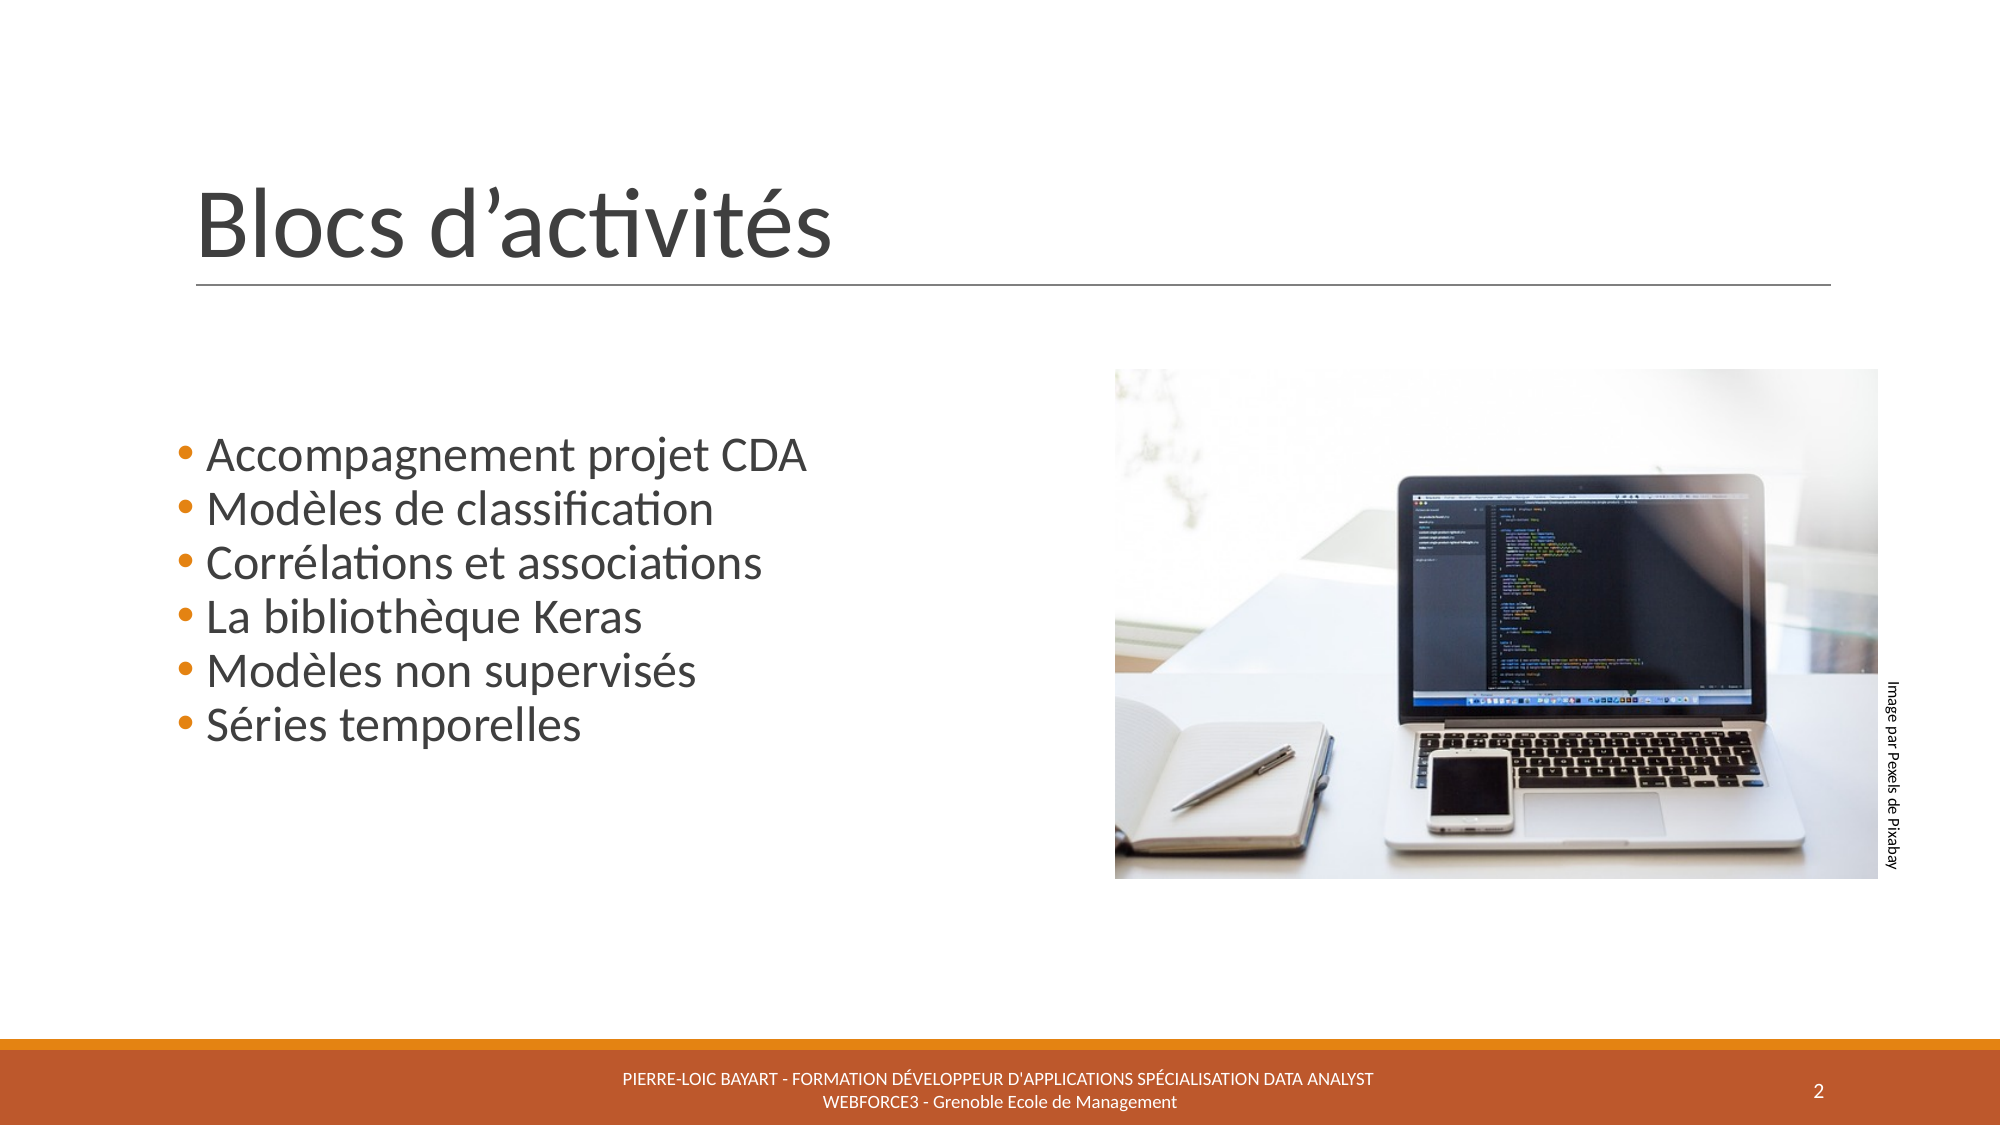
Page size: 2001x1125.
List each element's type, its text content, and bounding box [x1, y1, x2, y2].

title Blocs d’activités [180, 47, 1830, 285]
slide_number 2 [1624, 1059, 1840, 1120]
footer PIERRE-LOIC BAYART - FORMATION DÉVELOPPEUR D'APPLICATIONS SPÉCIALISATION DATA ANALYST WEBFORCE3 - Grenoble Ecole de Management [604, 1059, 1396, 1120]
text_box Image par Pexels de Pixabay [1877, 666, 1913, 905]
picture [1114, 369, 1878, 879]
list Accompagnement projet CDA Modèles de classification Corrélations et associations La bibliothèque Keras Modèles non supervisés Séries temporelles [143, 420, 1100, 917]
